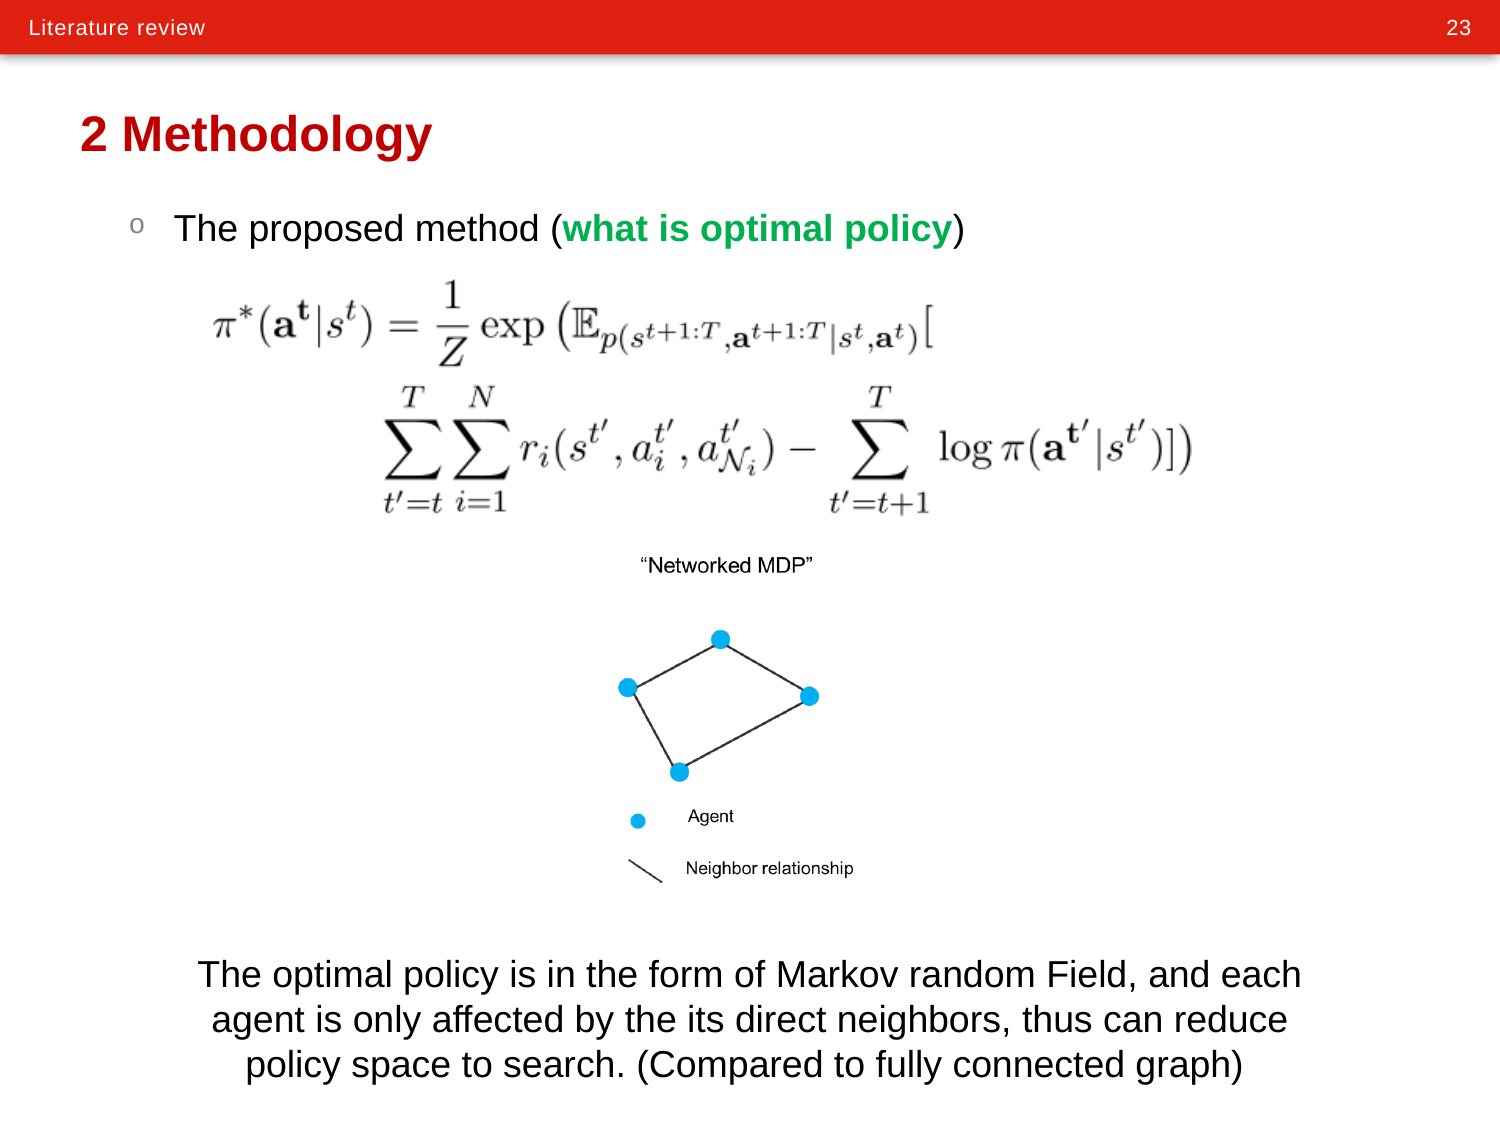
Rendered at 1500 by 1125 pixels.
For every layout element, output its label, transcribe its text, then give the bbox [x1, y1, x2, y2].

list The proposed method (what is optimal policy) [64, 196, 1436, 1071]
title 2 Methodology [64, 83, 1436, 180]
text_box The optimal policy is in the form of Markov random Field, and each agent is only affected by the its direct neighbors, thus can reduce policy space to search. (Compared to fully connected graph) [165, 942, 1335, 1093]
picture [187, 276, 1198, 889]
